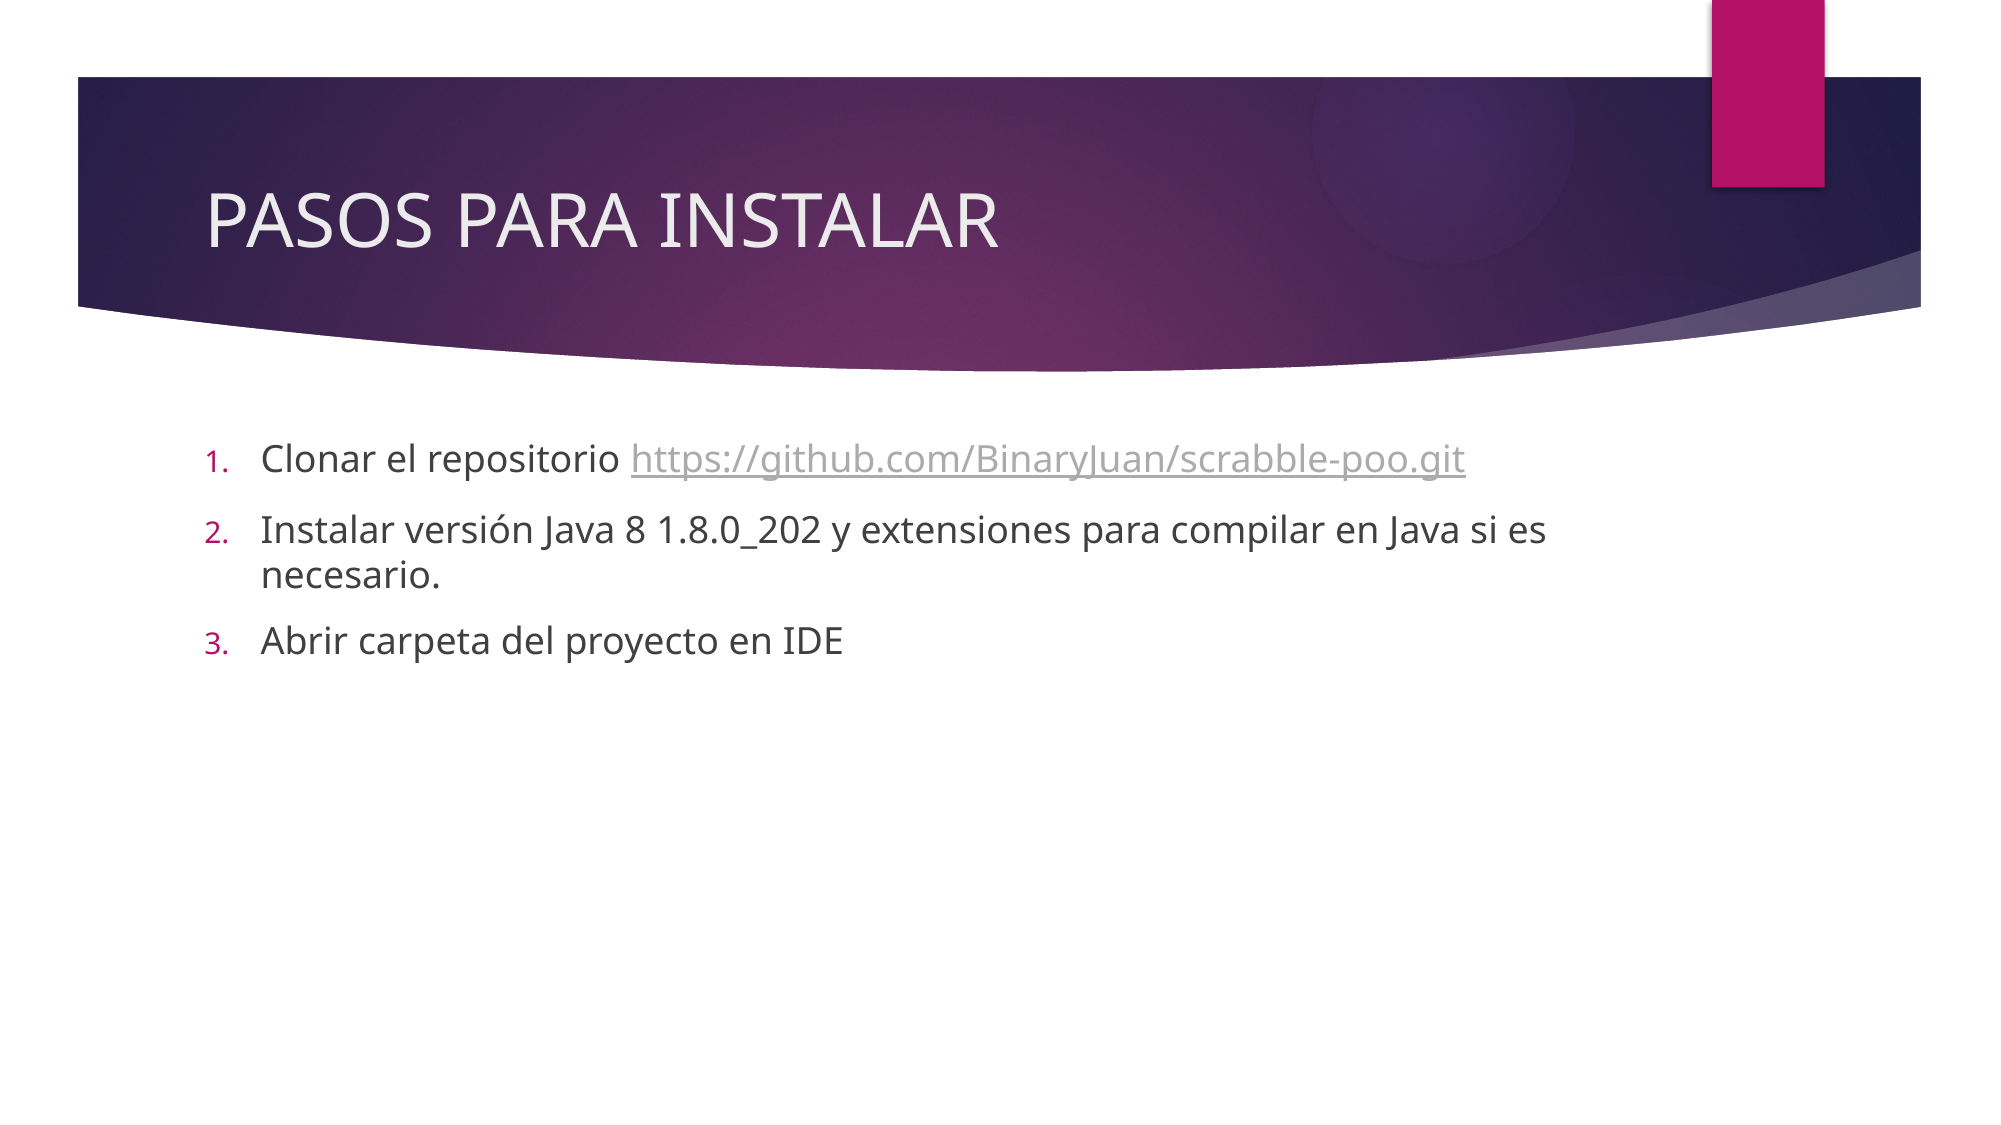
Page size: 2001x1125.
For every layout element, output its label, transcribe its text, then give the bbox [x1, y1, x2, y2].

list Clonar el repositorio https://github.com/BinaryJuan/scrabble-poo.git Instalar versión Java 8 1.8.0_202 y extensiones para compilar en Java si es necesario. Abrir carpeta del proyecto en IDE [189, 427, 1638, 988]
title PASOS PARA INSTALAR [189, 159, 1627, 276]
